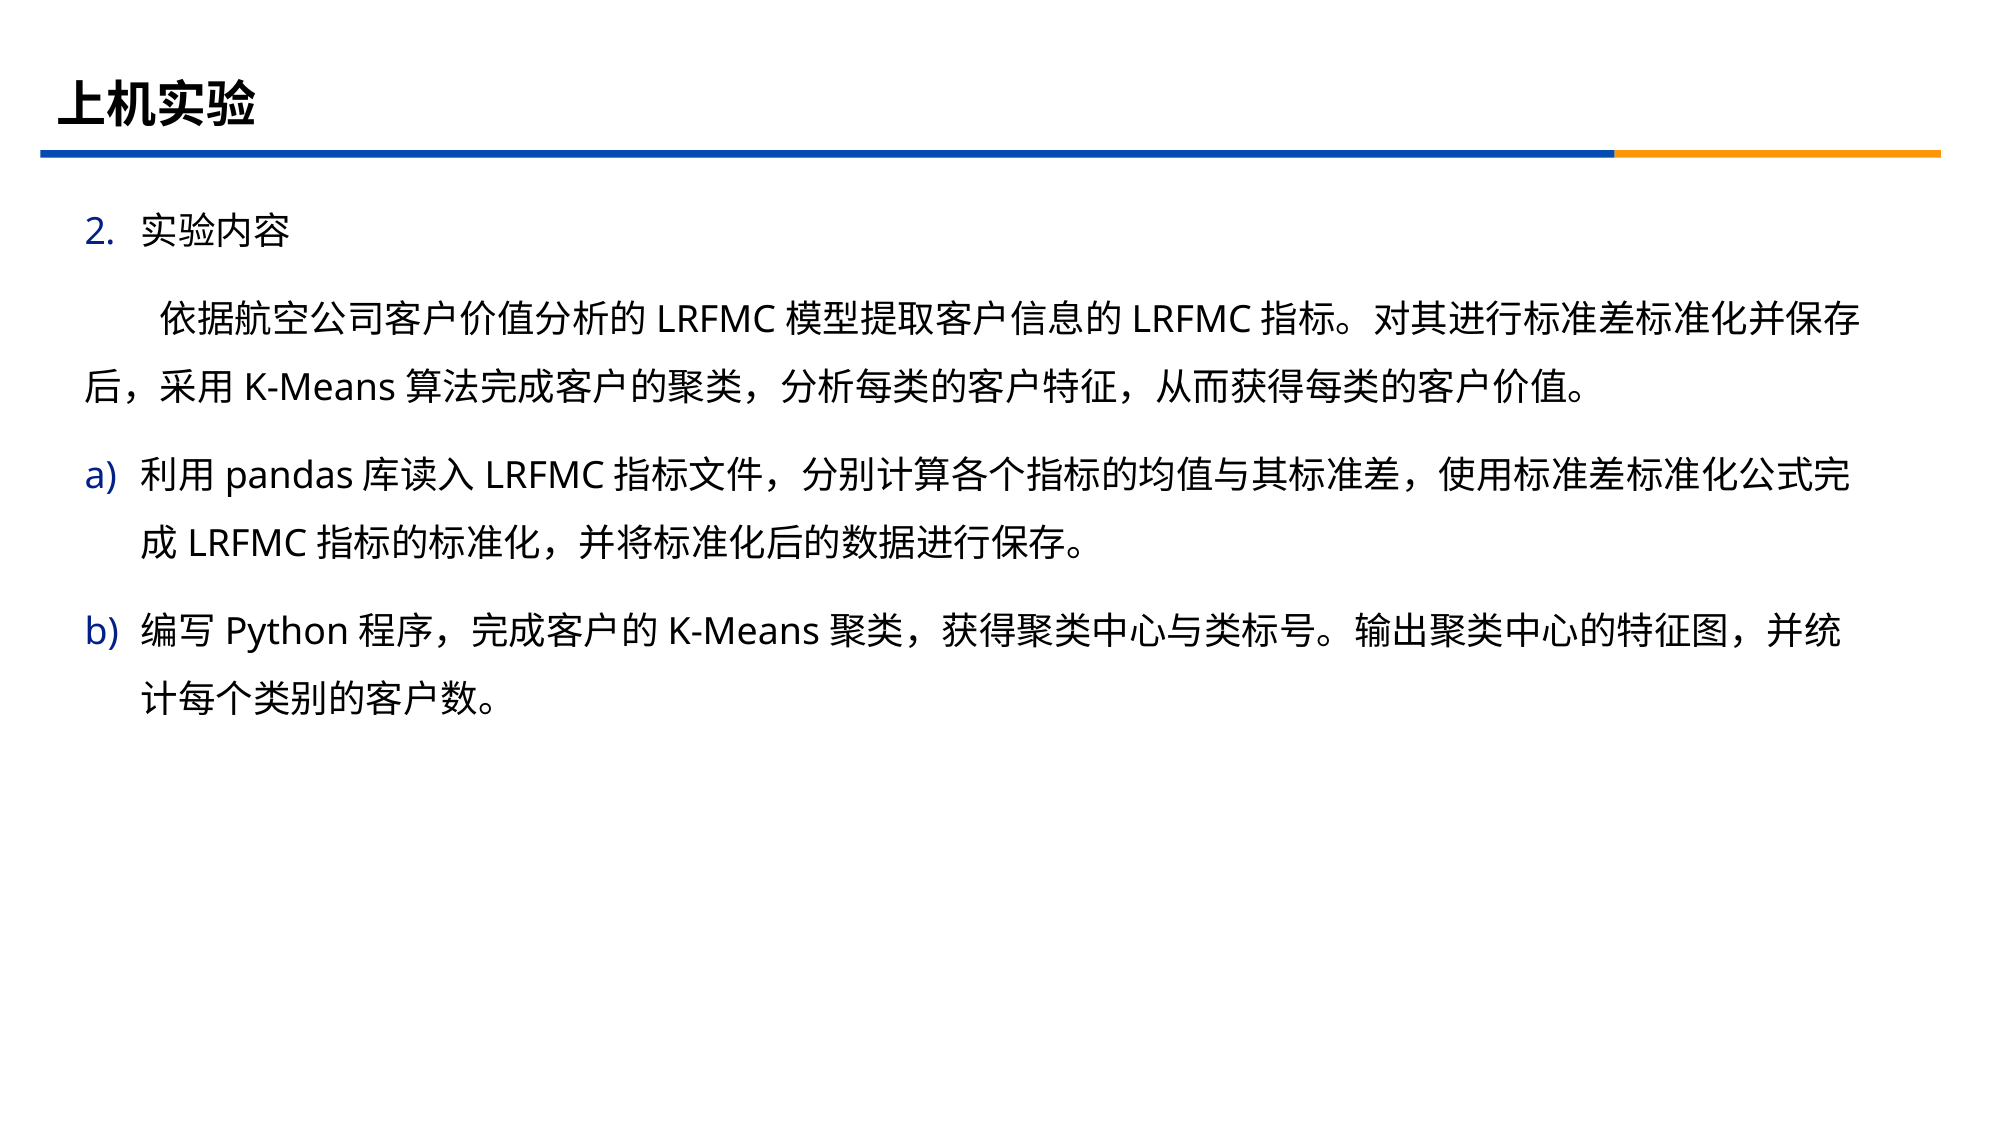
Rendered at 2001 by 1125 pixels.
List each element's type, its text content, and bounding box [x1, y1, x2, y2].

title 上机实验 [41, 58, 1843, 146]
list 实验内容 依据航空公司客户价值分析的LRFMC模型提取客户信息的LRFMC指标。对其进行标准差标准化并保存后，采用K-Means算法完成客户的聚类，分析每类的客户特征，从而获得每类的客户价值。 利用pandas库读入LRFMC指标文件，分别计算各个指标的均值与其标准差，使用标准差标准化公式完成LRFMC指标的标准化，并将标准化后的数据进行保存。 编写Python程序，完成客户的K-Means聚类，获得聚类中心与类标号。输出聚类中心的特征图，并统计每个类别的客户数。 [69, 176, 1892, 1005]
